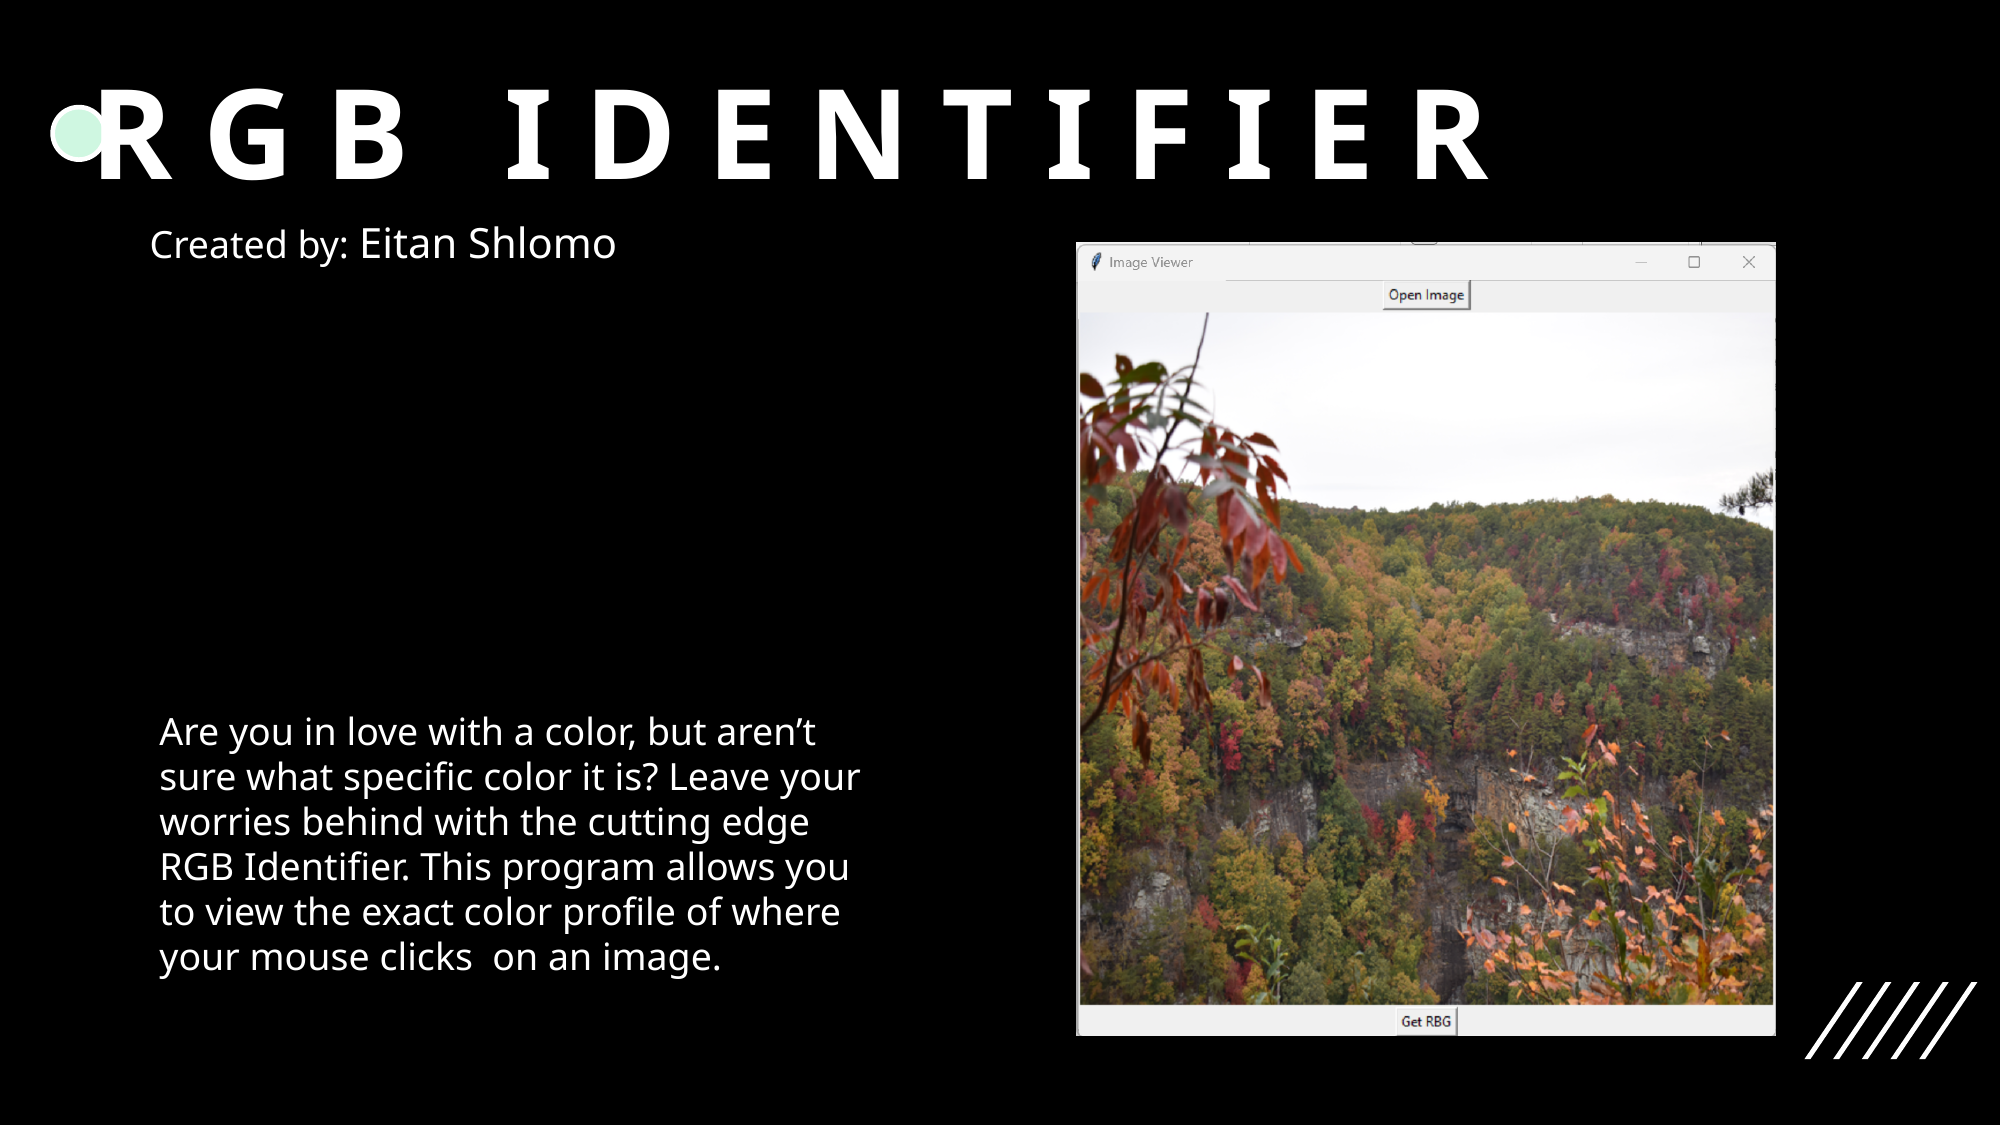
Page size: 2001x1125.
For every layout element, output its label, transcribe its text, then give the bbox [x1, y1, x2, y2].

title RGB Identifier [55, 0, 1556, 243]
picture [1076, 241, 1776, 1036]
text_box Are you in love with a color, but aren’t sure what specific color it is? Leave your worries behind with the cutting edge RGB Identifier. This program allows you to view the exact color profile of where your mouse clicks on an image. [144, 700, 899, 985]
text_box Created by: Eitan Shlomo [134, 209, 645, 274]
